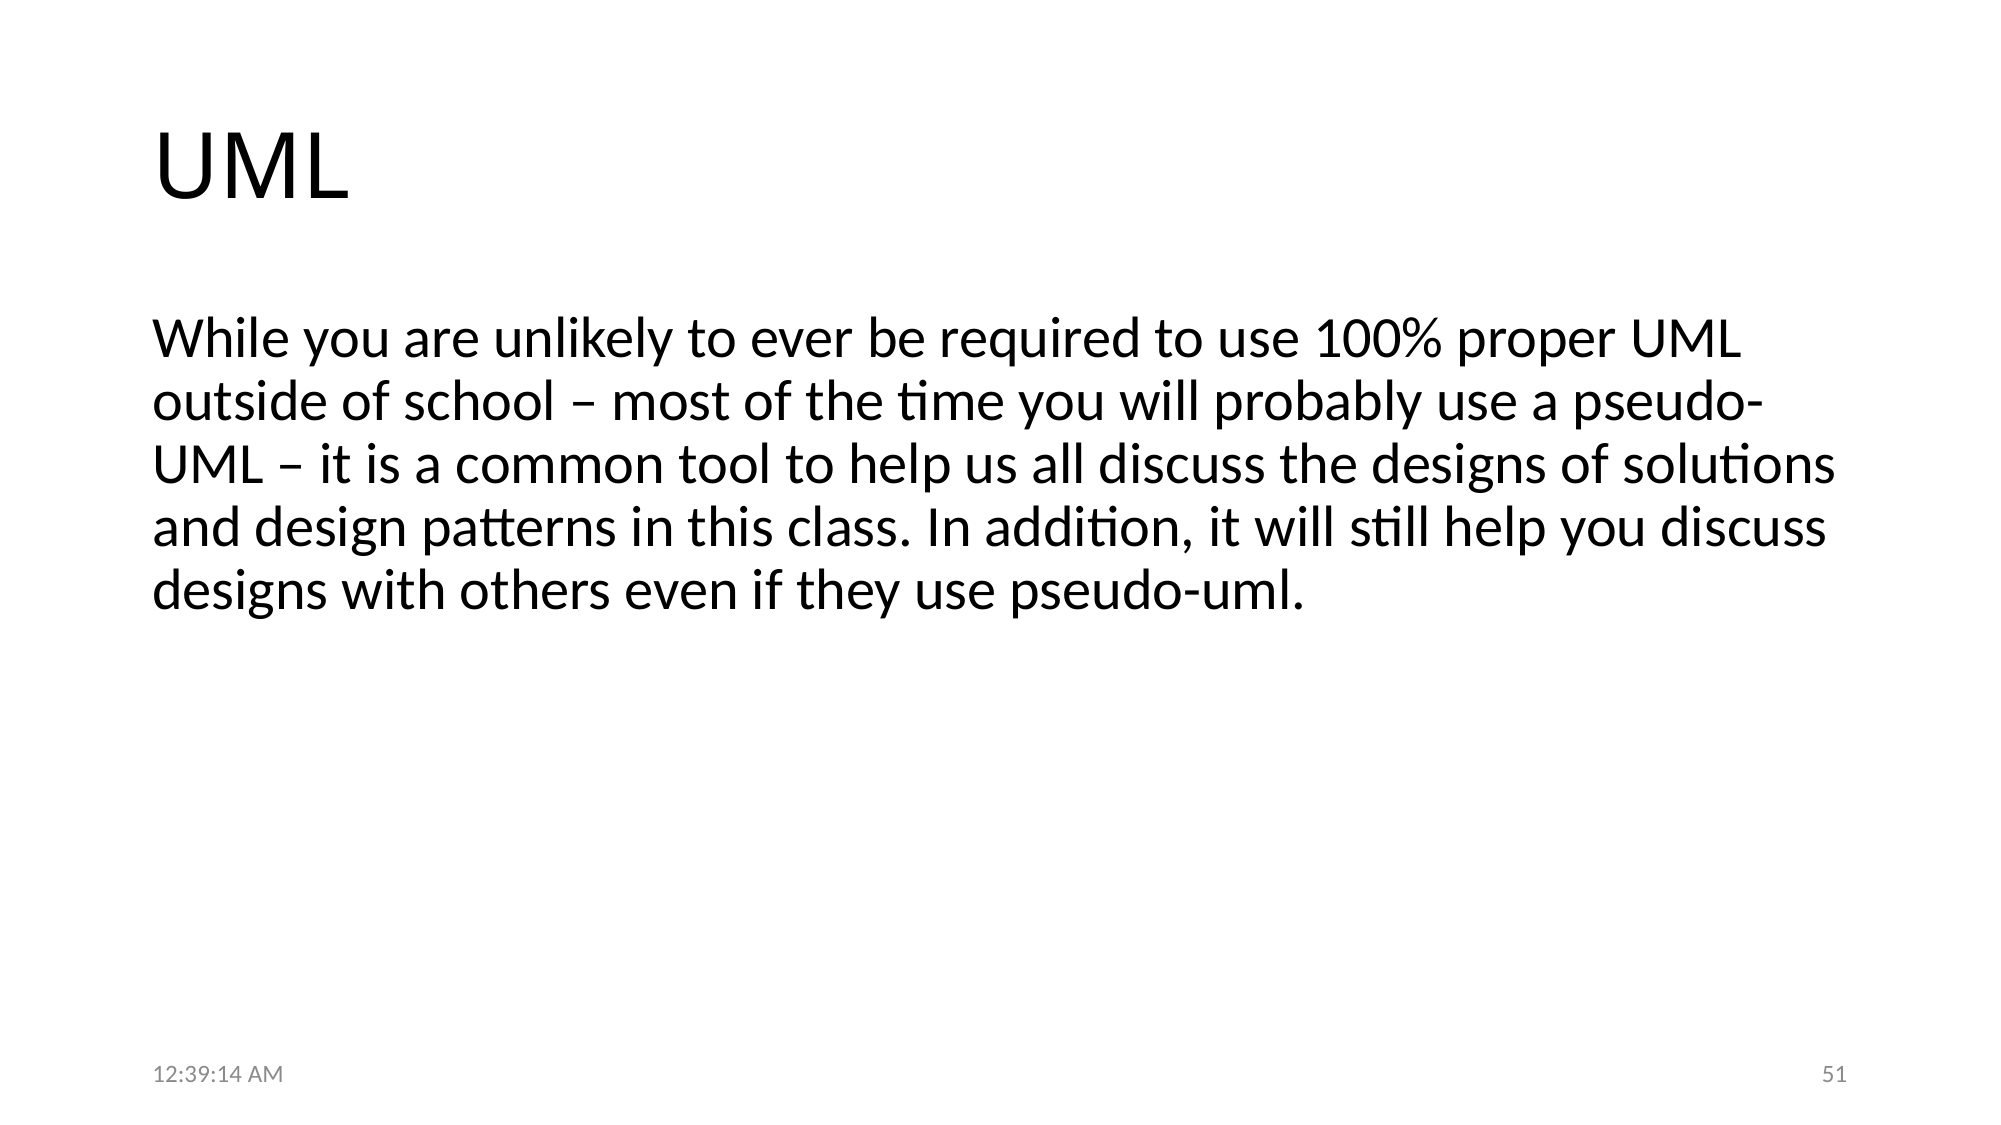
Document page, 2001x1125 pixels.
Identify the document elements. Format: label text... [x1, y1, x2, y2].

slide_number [137, 1042, 588, 1103]
slide_number 51 [1412, 1042, 1863, 1103]
title UML [137, 59, 1863, 278]
list While you are unlikely to ever be required to use 100% proper UML outside of school – most of the time you will probably use a pseudo-UML – it is a common tool to help us all discuss the designs of solutions and design patterns in this class. In addition, it will still help you discuss designs with others even if they use pseudo-uml. [137, 299, 1863, 1014]
